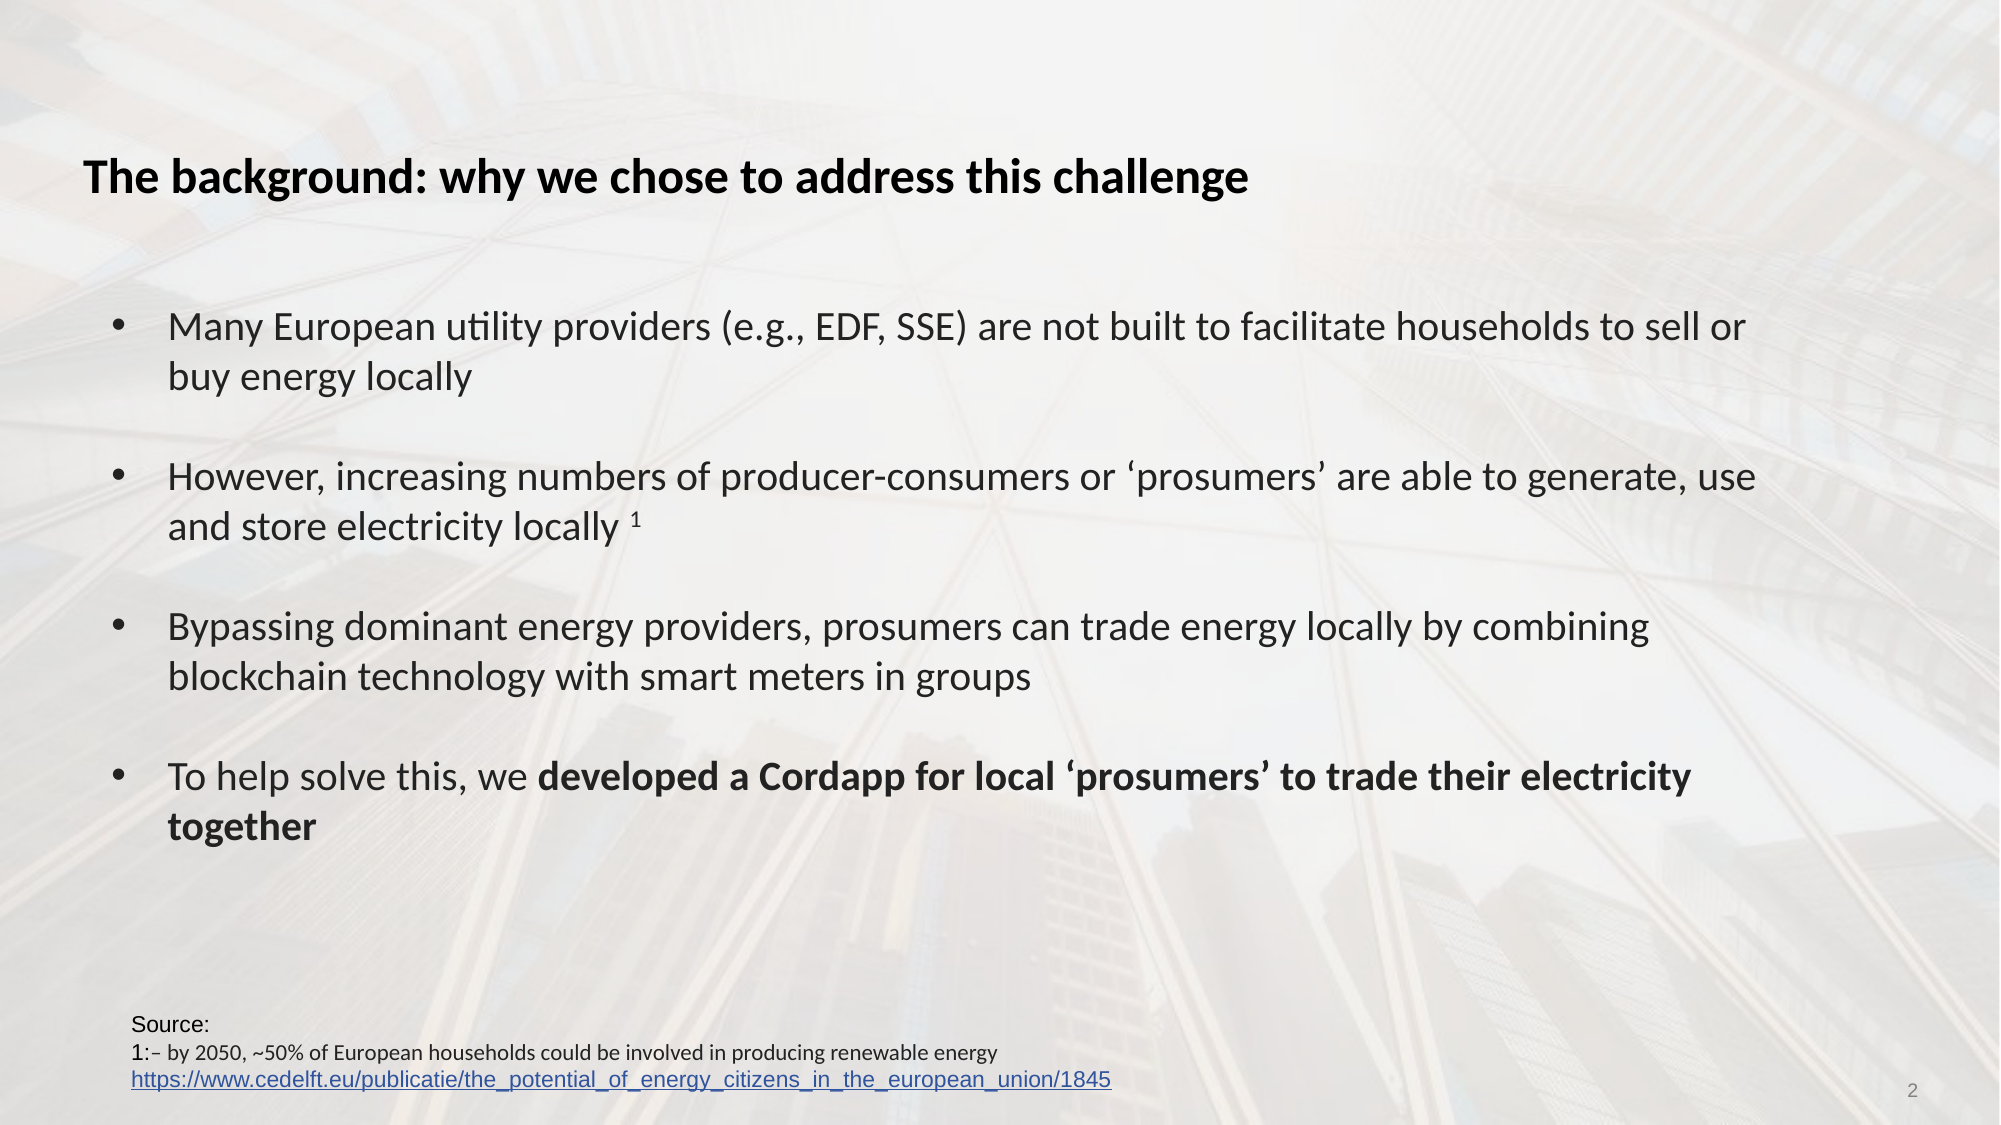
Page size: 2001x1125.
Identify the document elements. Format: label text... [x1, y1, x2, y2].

text_box Many European utility providers (e.g., EDF, SSE) are not built to facilitate households to sell or buy energy locally However, increasing numbers of producer-consumers or ‘prosumers’ are able to generate, use and store electricity locally 1 Bypassing dominant energy providers, prosumers can trade energy locally by combining blockchain technology with smart meters in groups To help solve this, we developed a Cordapp for local ‘prosumers’ to trade their electricity together [81, 291, 1815, 907]
text_box Source: 1:– by 2050, ~50% of European households could be involved in producing renewable energy https://www.cedelft.eu/publicatie/the_potential_of_energy_citizens_in_the_european_union/1845 [116, 1002, 1955, 1100]
title The background: why we chose to address this challenge [83, 65, 1942, 204]
